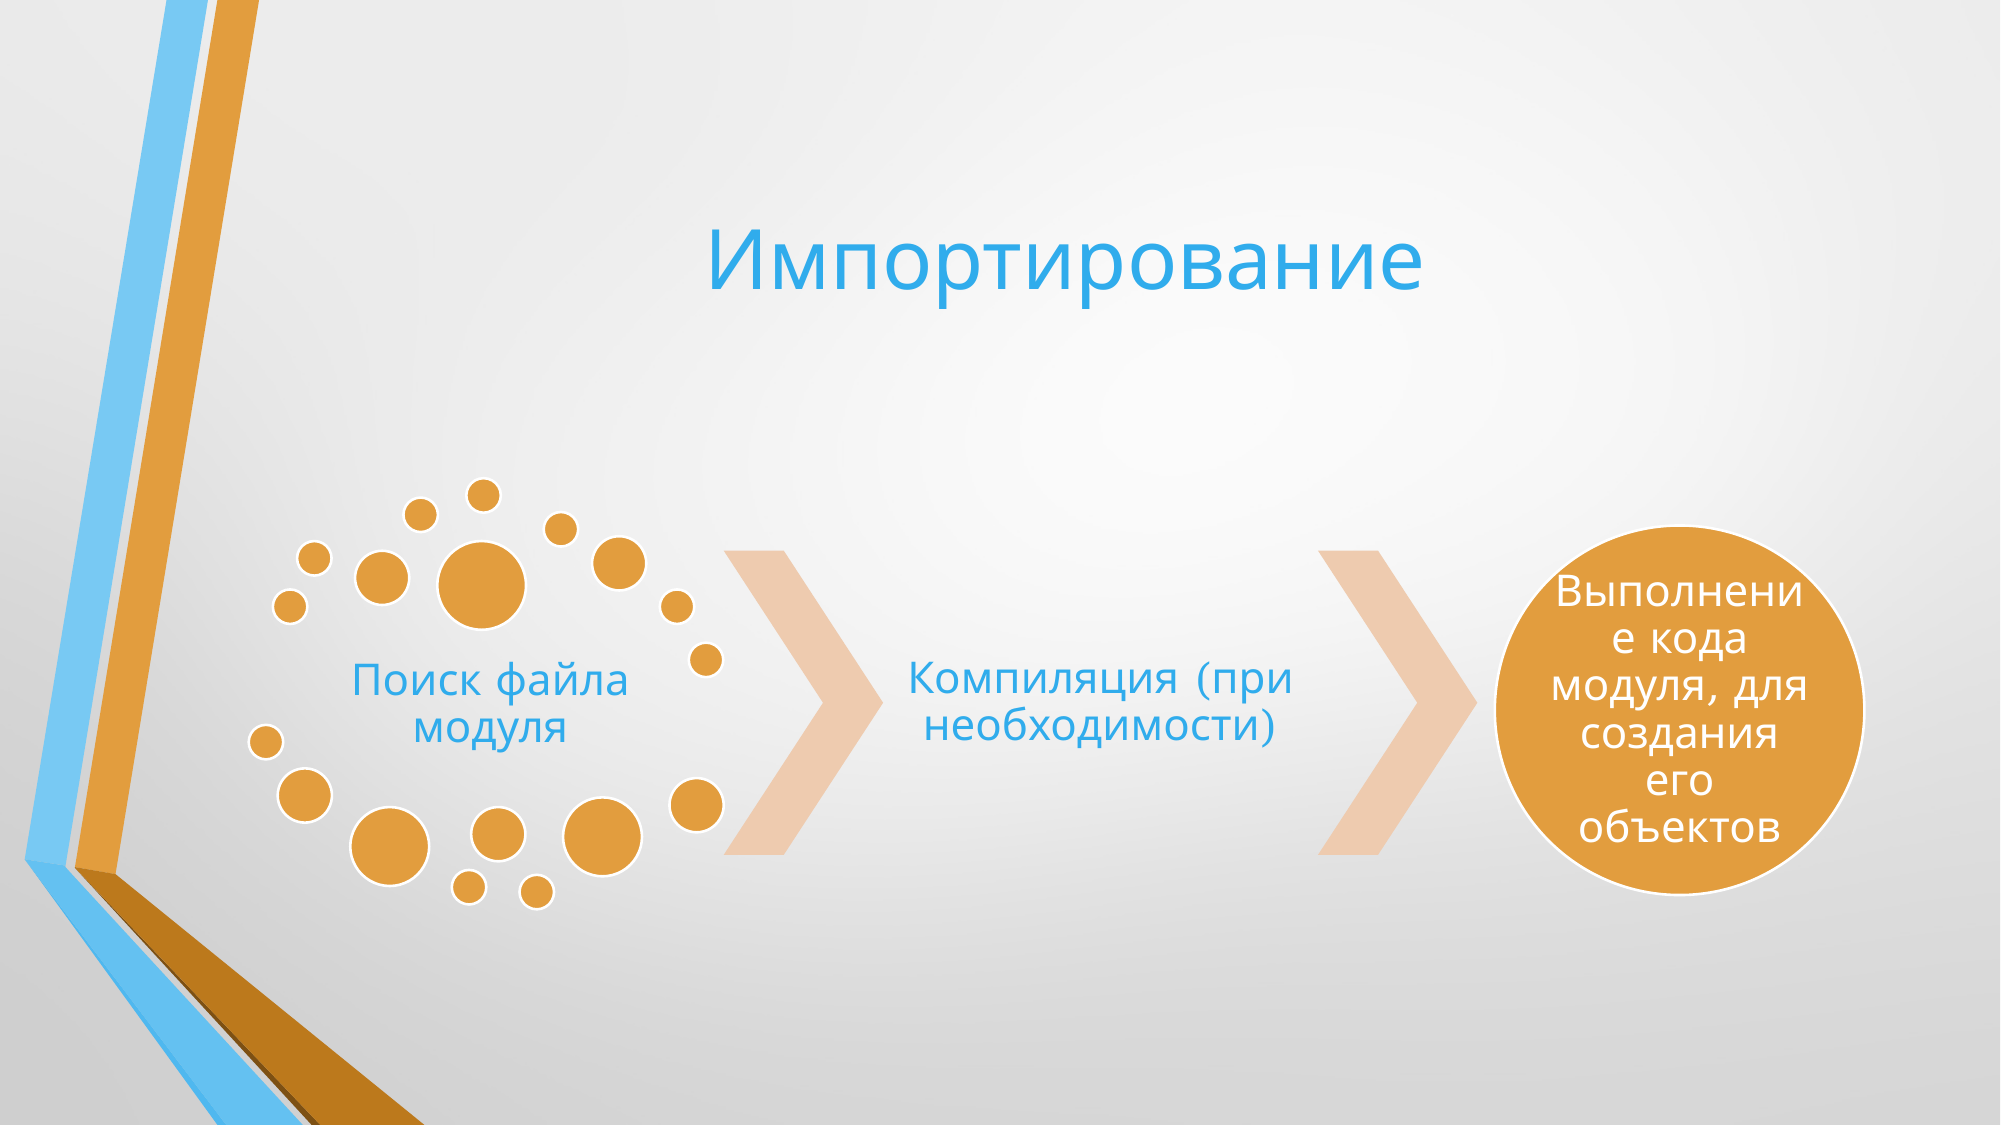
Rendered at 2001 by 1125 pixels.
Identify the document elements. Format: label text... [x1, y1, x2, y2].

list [243, 437, 1888, 951]
title Импортирование [243, 112, 1887, 400]
